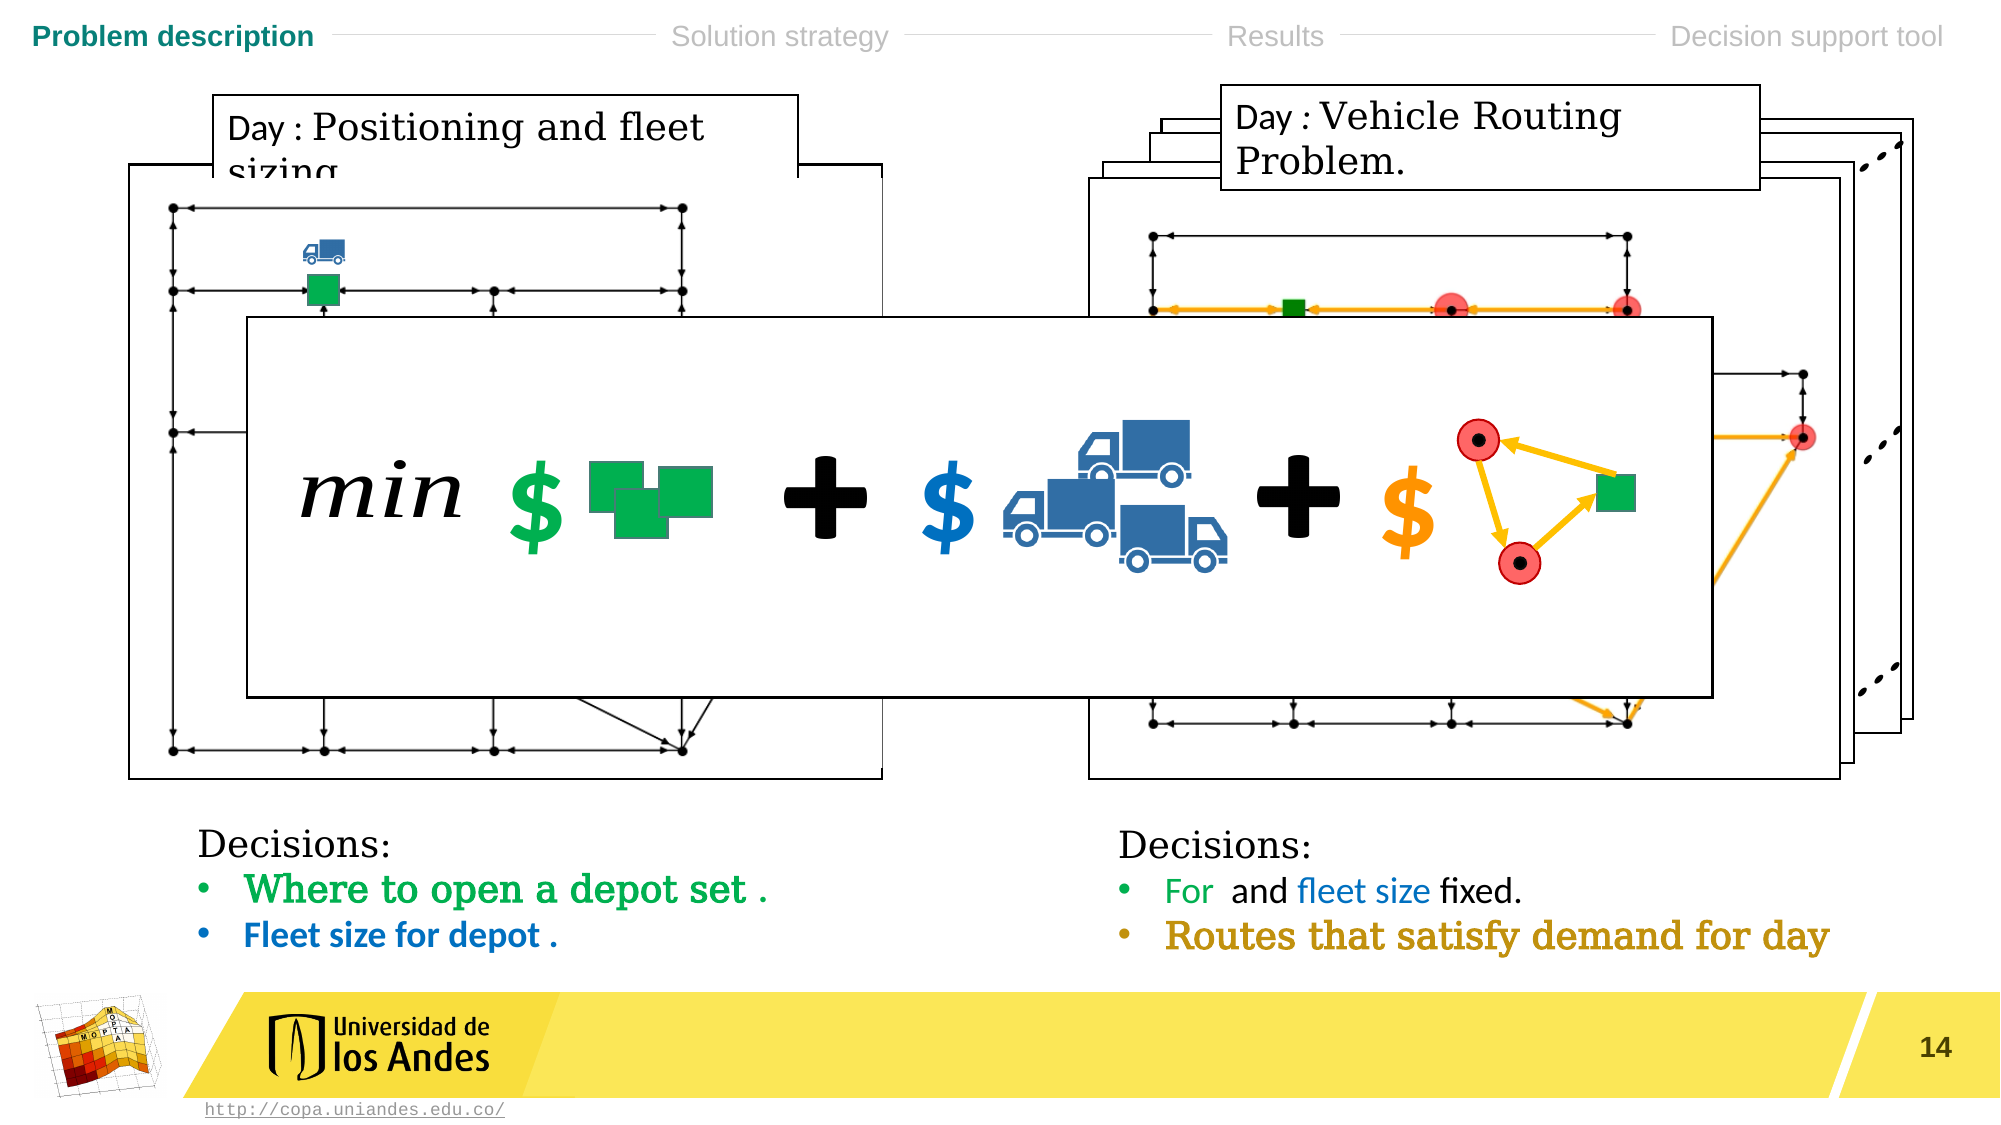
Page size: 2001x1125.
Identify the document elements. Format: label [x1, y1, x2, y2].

picture [34, 993, 167, 1098]
text_box [143, 178, 883, 768]
text_box [128, 163, 883, 780]
text_box [1088, 118, 1913, 779]
text_box [247, 316, 1713, 698]
